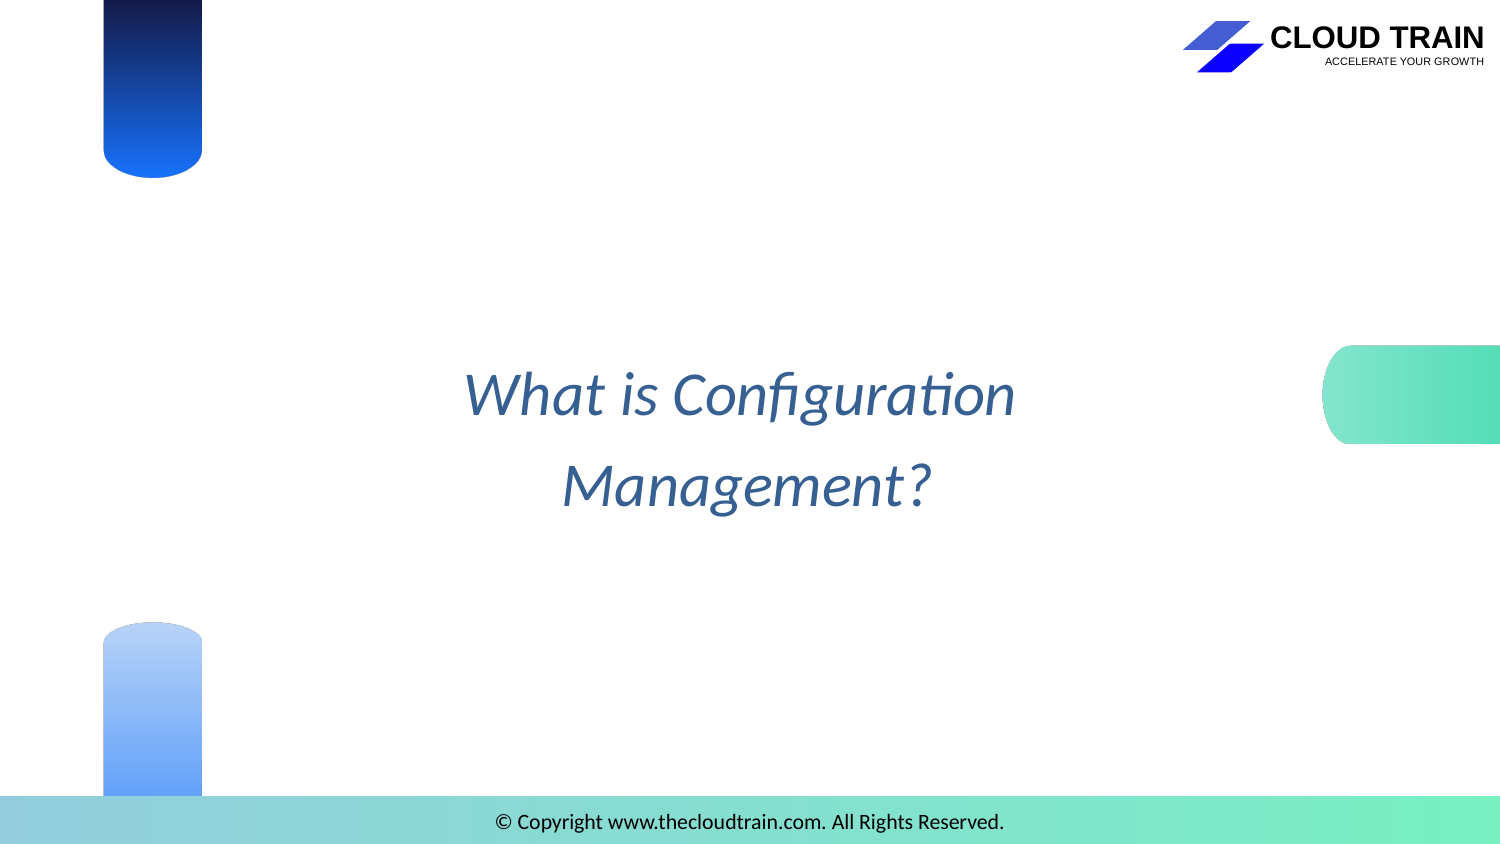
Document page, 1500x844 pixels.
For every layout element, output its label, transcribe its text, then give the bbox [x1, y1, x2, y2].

picture [103, 0, 202, 178]
picture [103, 622, 202, 797]
title What is Configuration Management? [350, 324, 1144, 519]
picture [1322, 345, 1500, 444]
